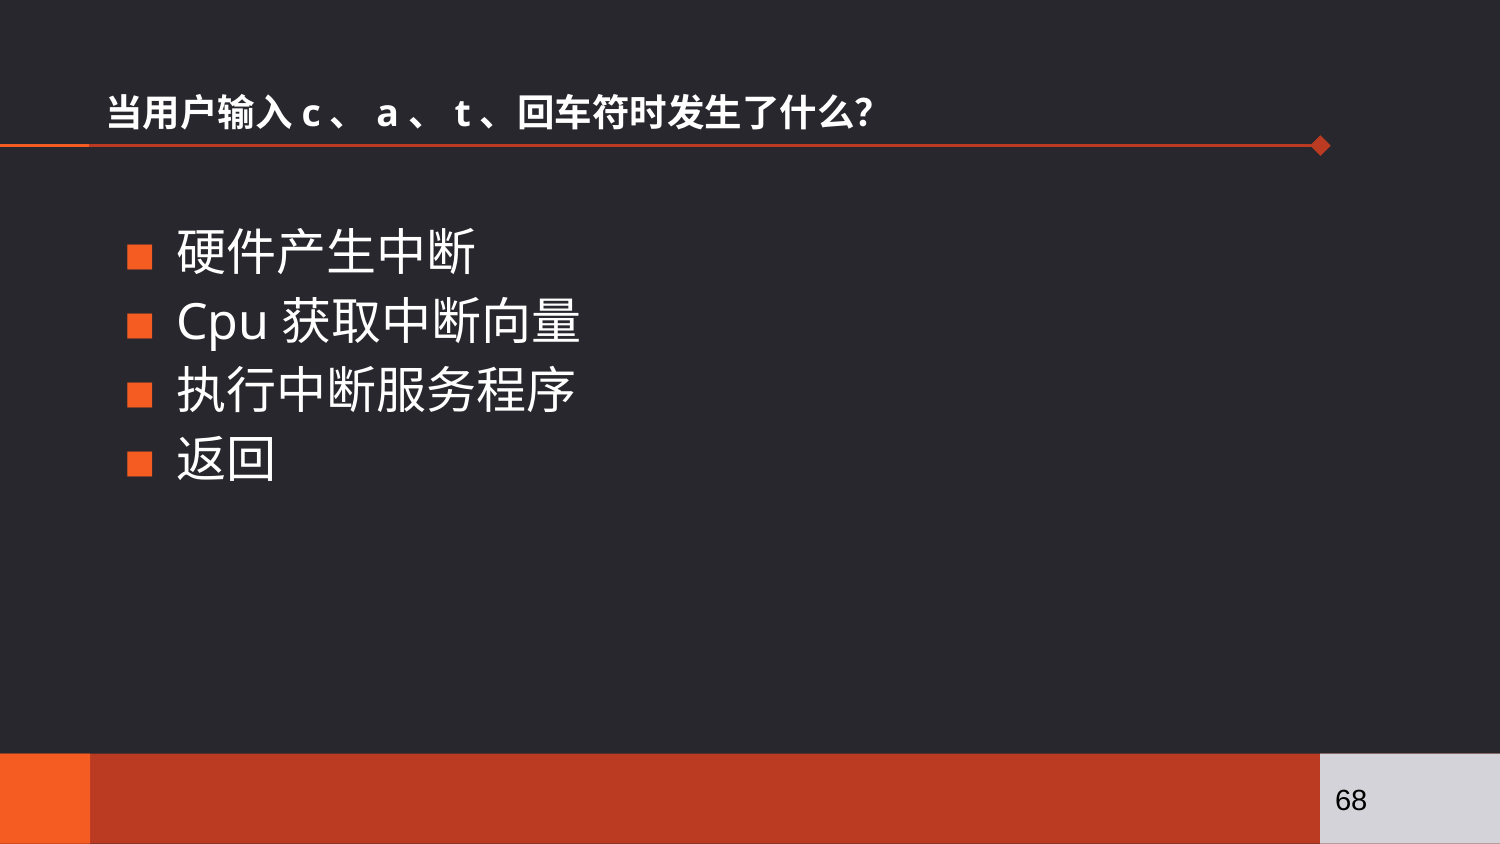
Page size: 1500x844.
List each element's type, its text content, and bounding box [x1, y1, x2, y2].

list 硬件产生中断 Cpu获取中断向量 执行中断服务程序 返回 [90, 196, 1320, 681]
slide_number 68 [1320, 753, 1500, 844]
title 当用户输入c、a、t、回车符时发生了什么？ [90, 59, 1320, 150]
